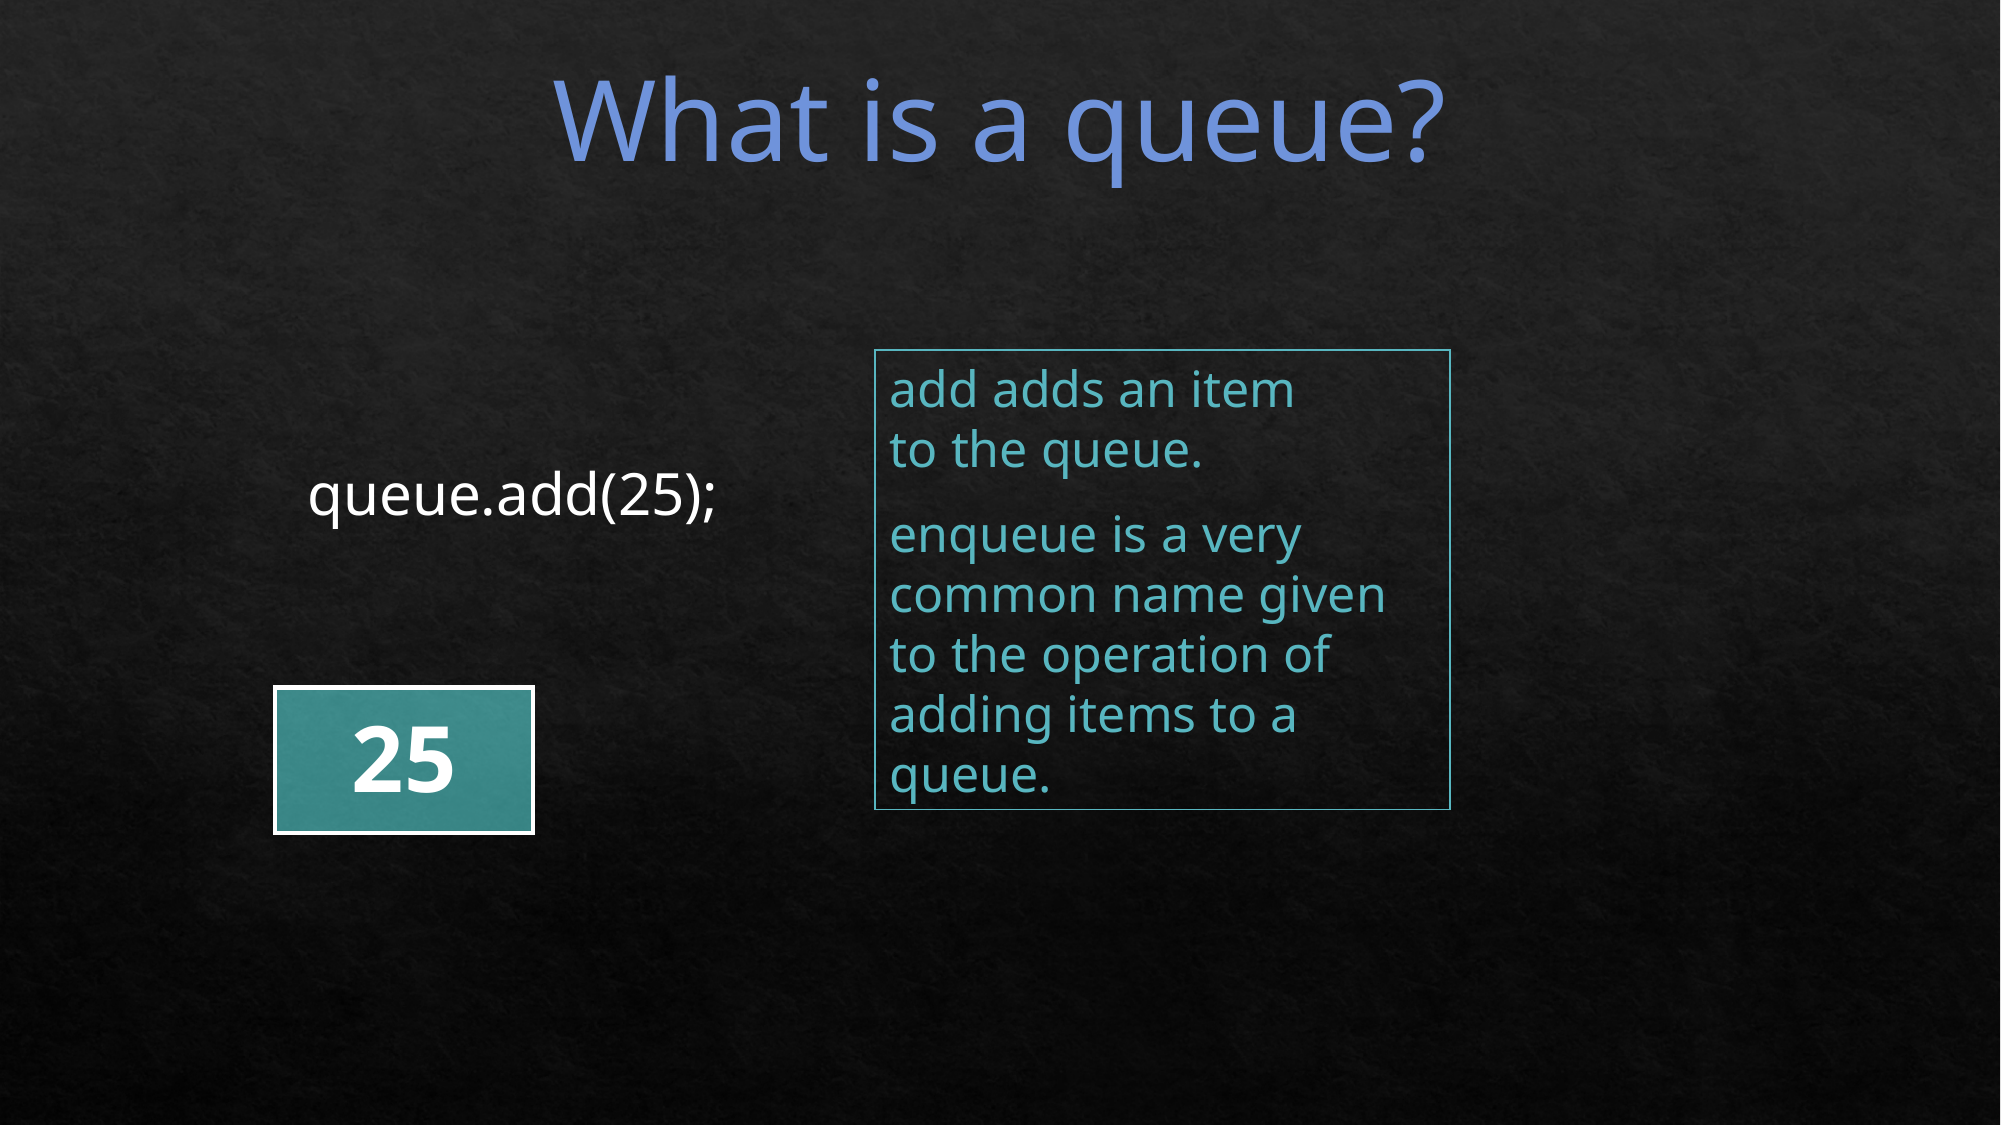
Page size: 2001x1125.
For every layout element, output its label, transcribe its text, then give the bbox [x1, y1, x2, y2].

text_box queue.add(25); [293, 450, 733, 535]
text_box add adds an item to the queue. enqueue is a very common name given to the operation of adding items to a queue. [875, 350, 1450, 810]
table_header 25 [277, 690, 531, 831]
text_box What is a queue? [249, 41, 1750, 192]
